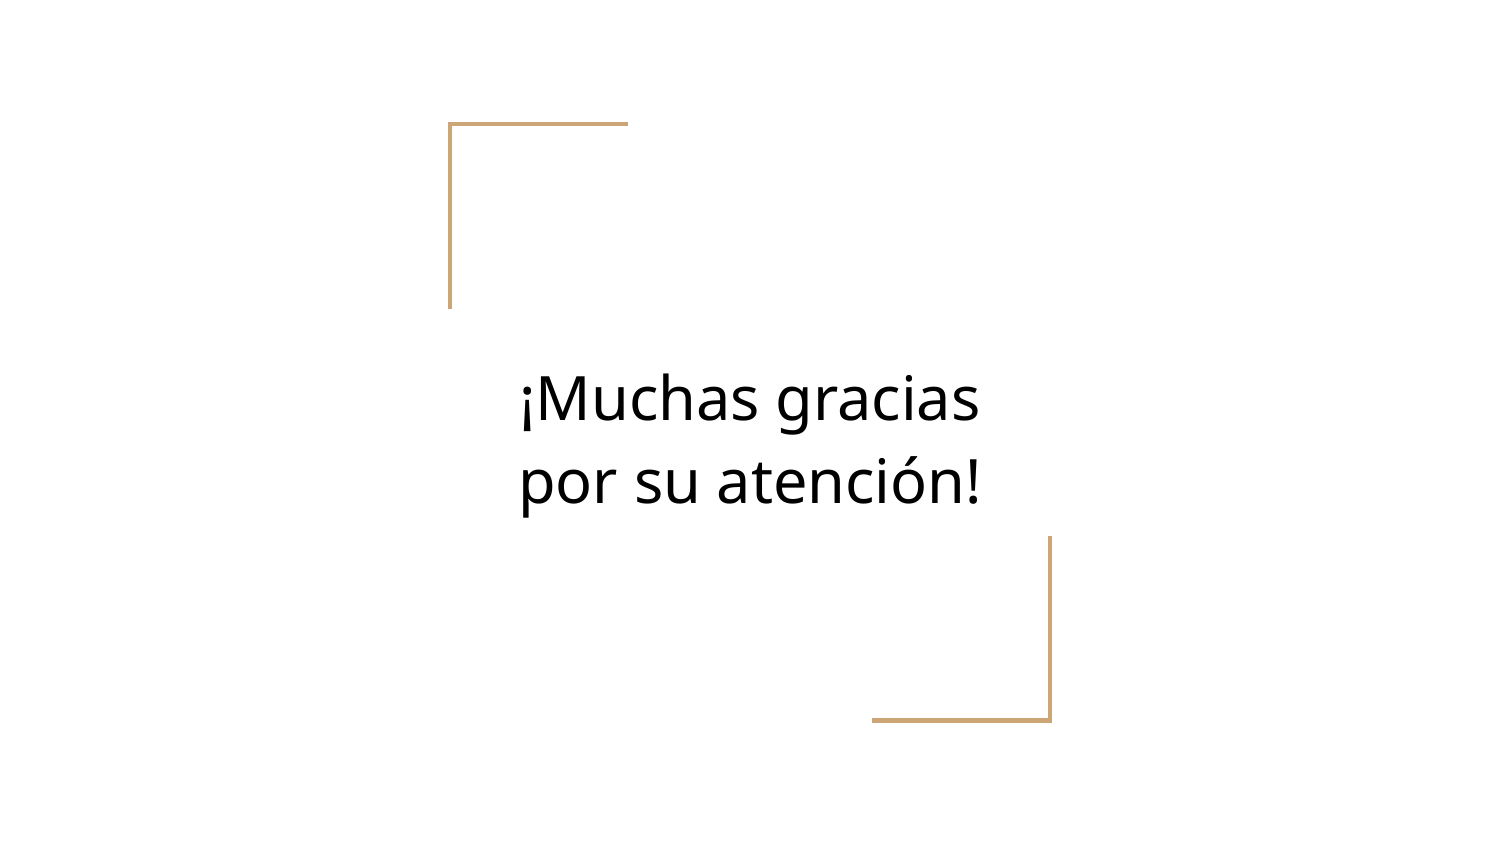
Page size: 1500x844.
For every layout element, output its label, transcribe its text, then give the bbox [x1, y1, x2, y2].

title ¡Muchas gracias por su atención! [499, 284, 1001, 537]
